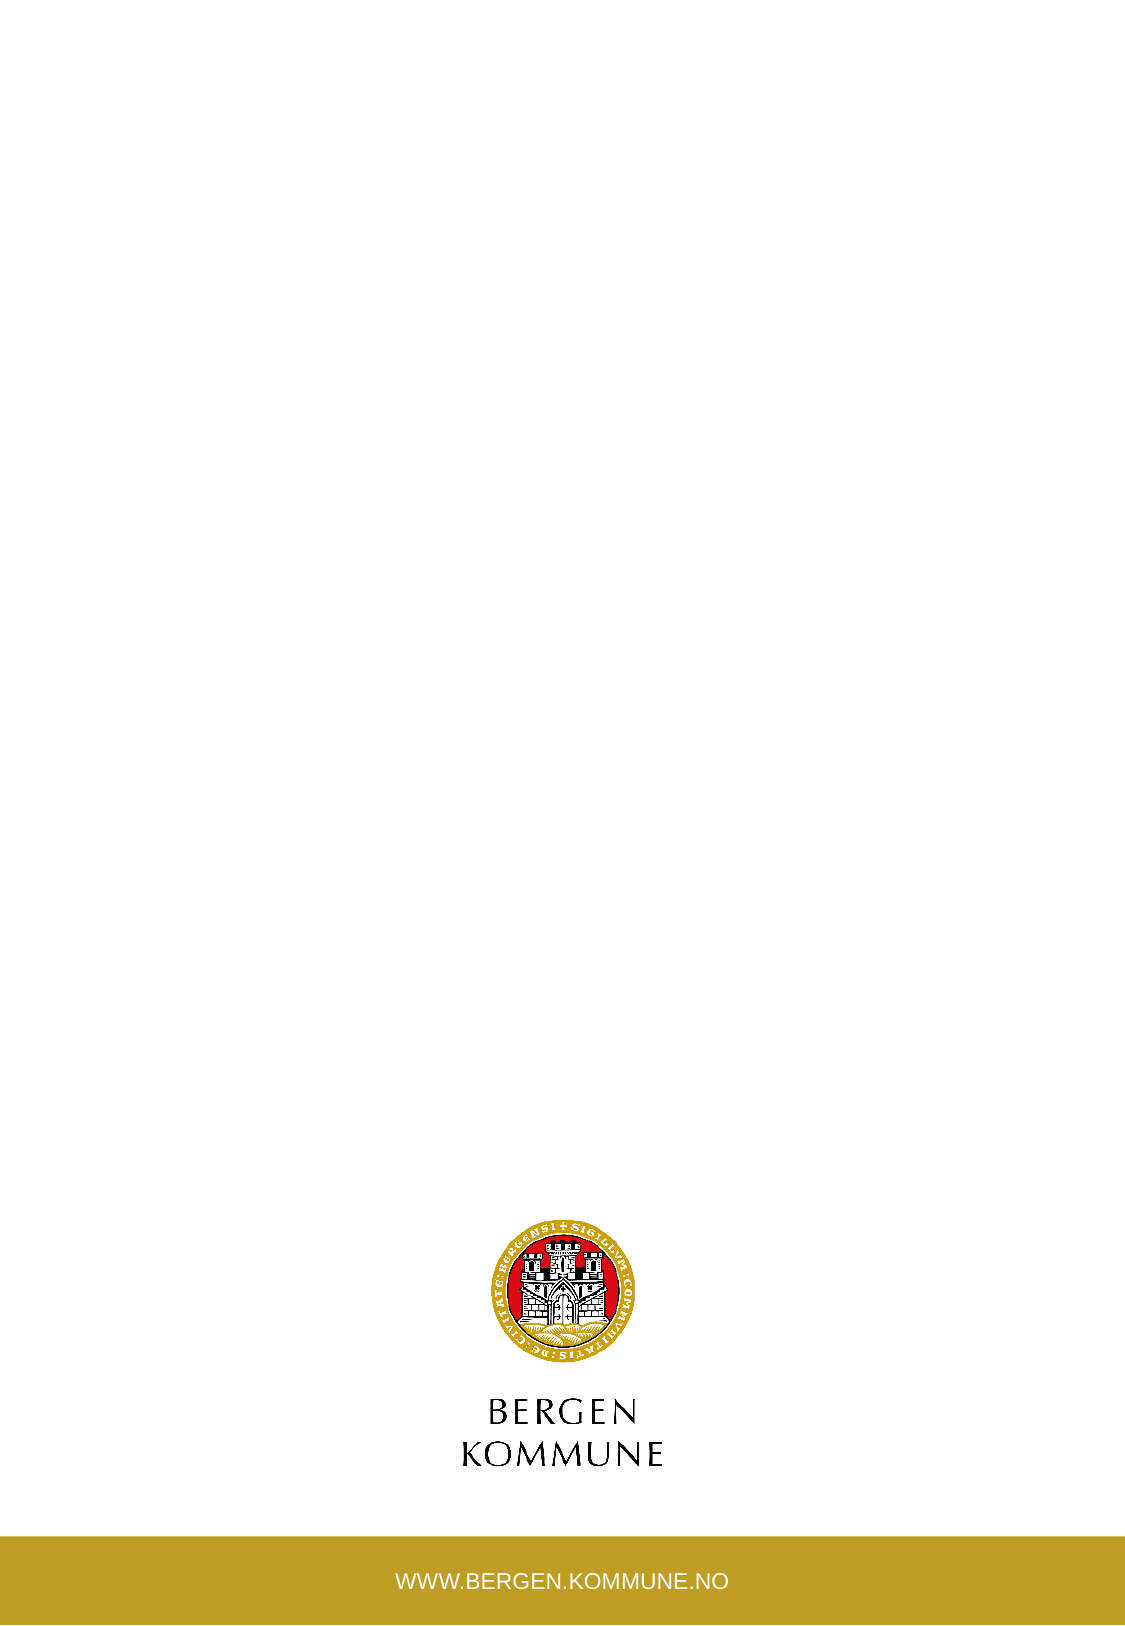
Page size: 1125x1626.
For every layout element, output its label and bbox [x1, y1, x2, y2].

picture [418, 1147, 707, 1538]
